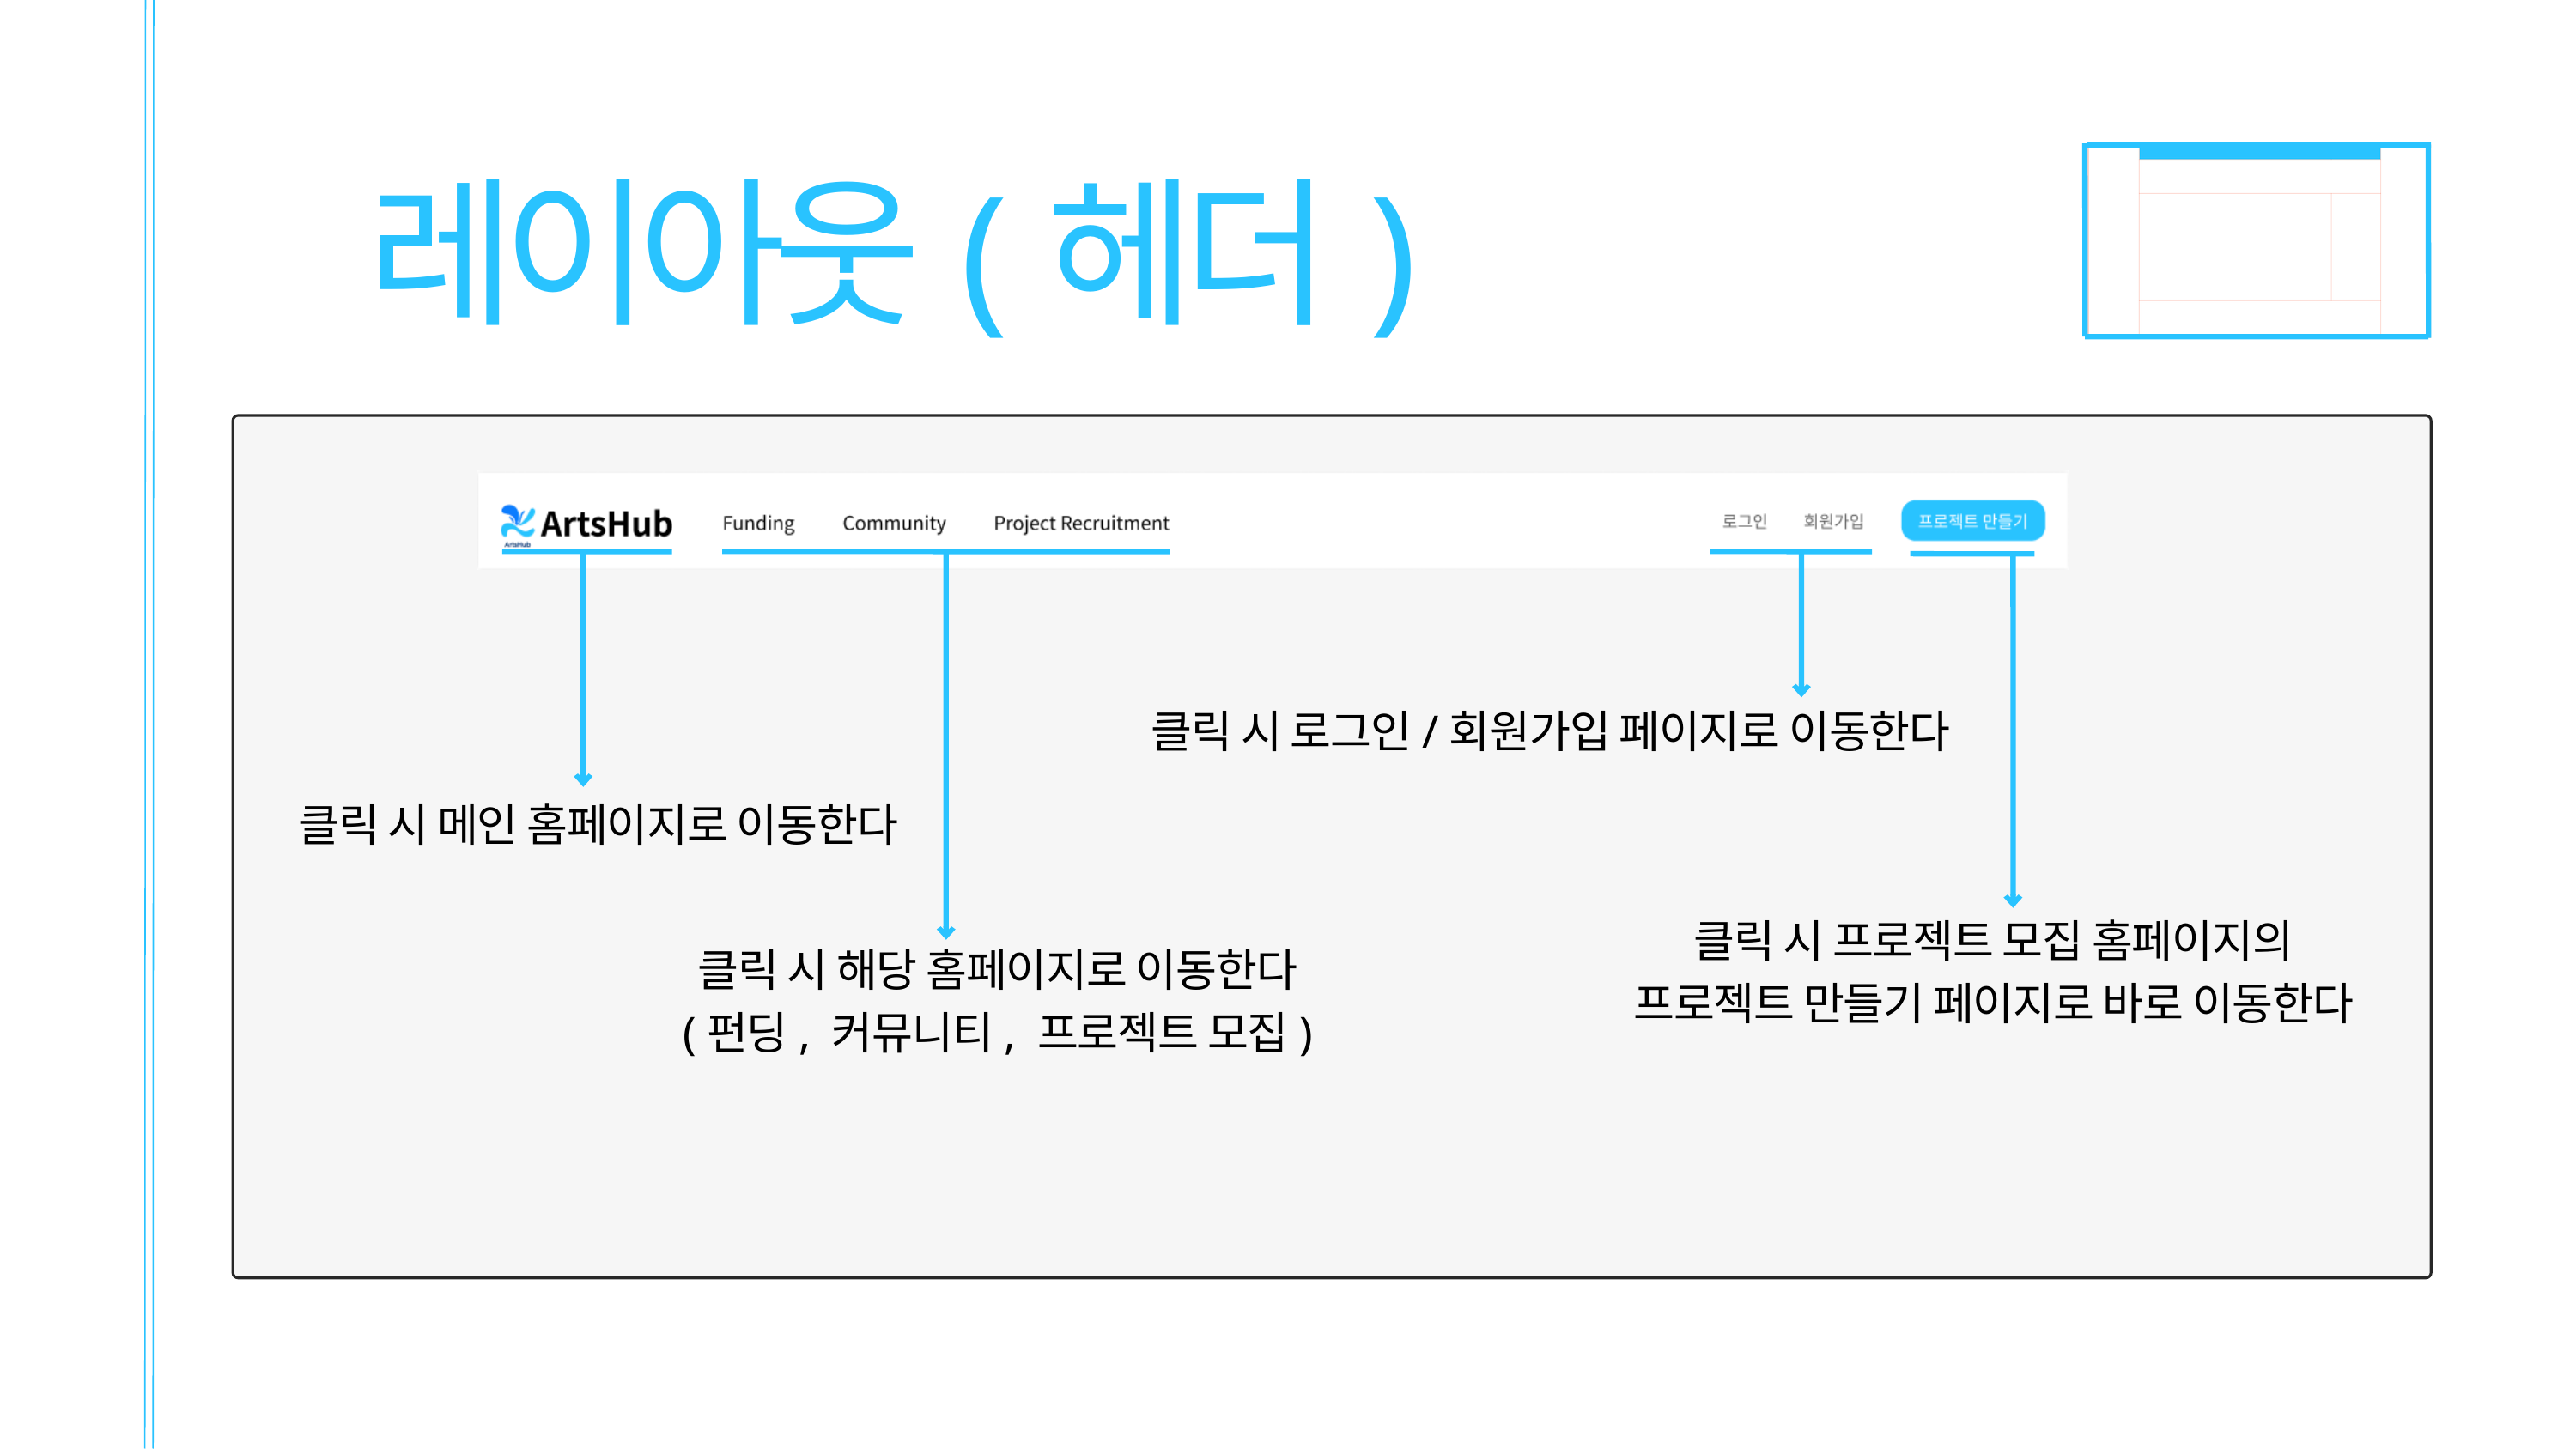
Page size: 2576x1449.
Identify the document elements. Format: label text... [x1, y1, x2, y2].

text_box 레이아웃(헤더) [368, 119, 2014, 345]
text_box [2087, 145, 2428, 336]
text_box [232, 415, 2432, 1278]
